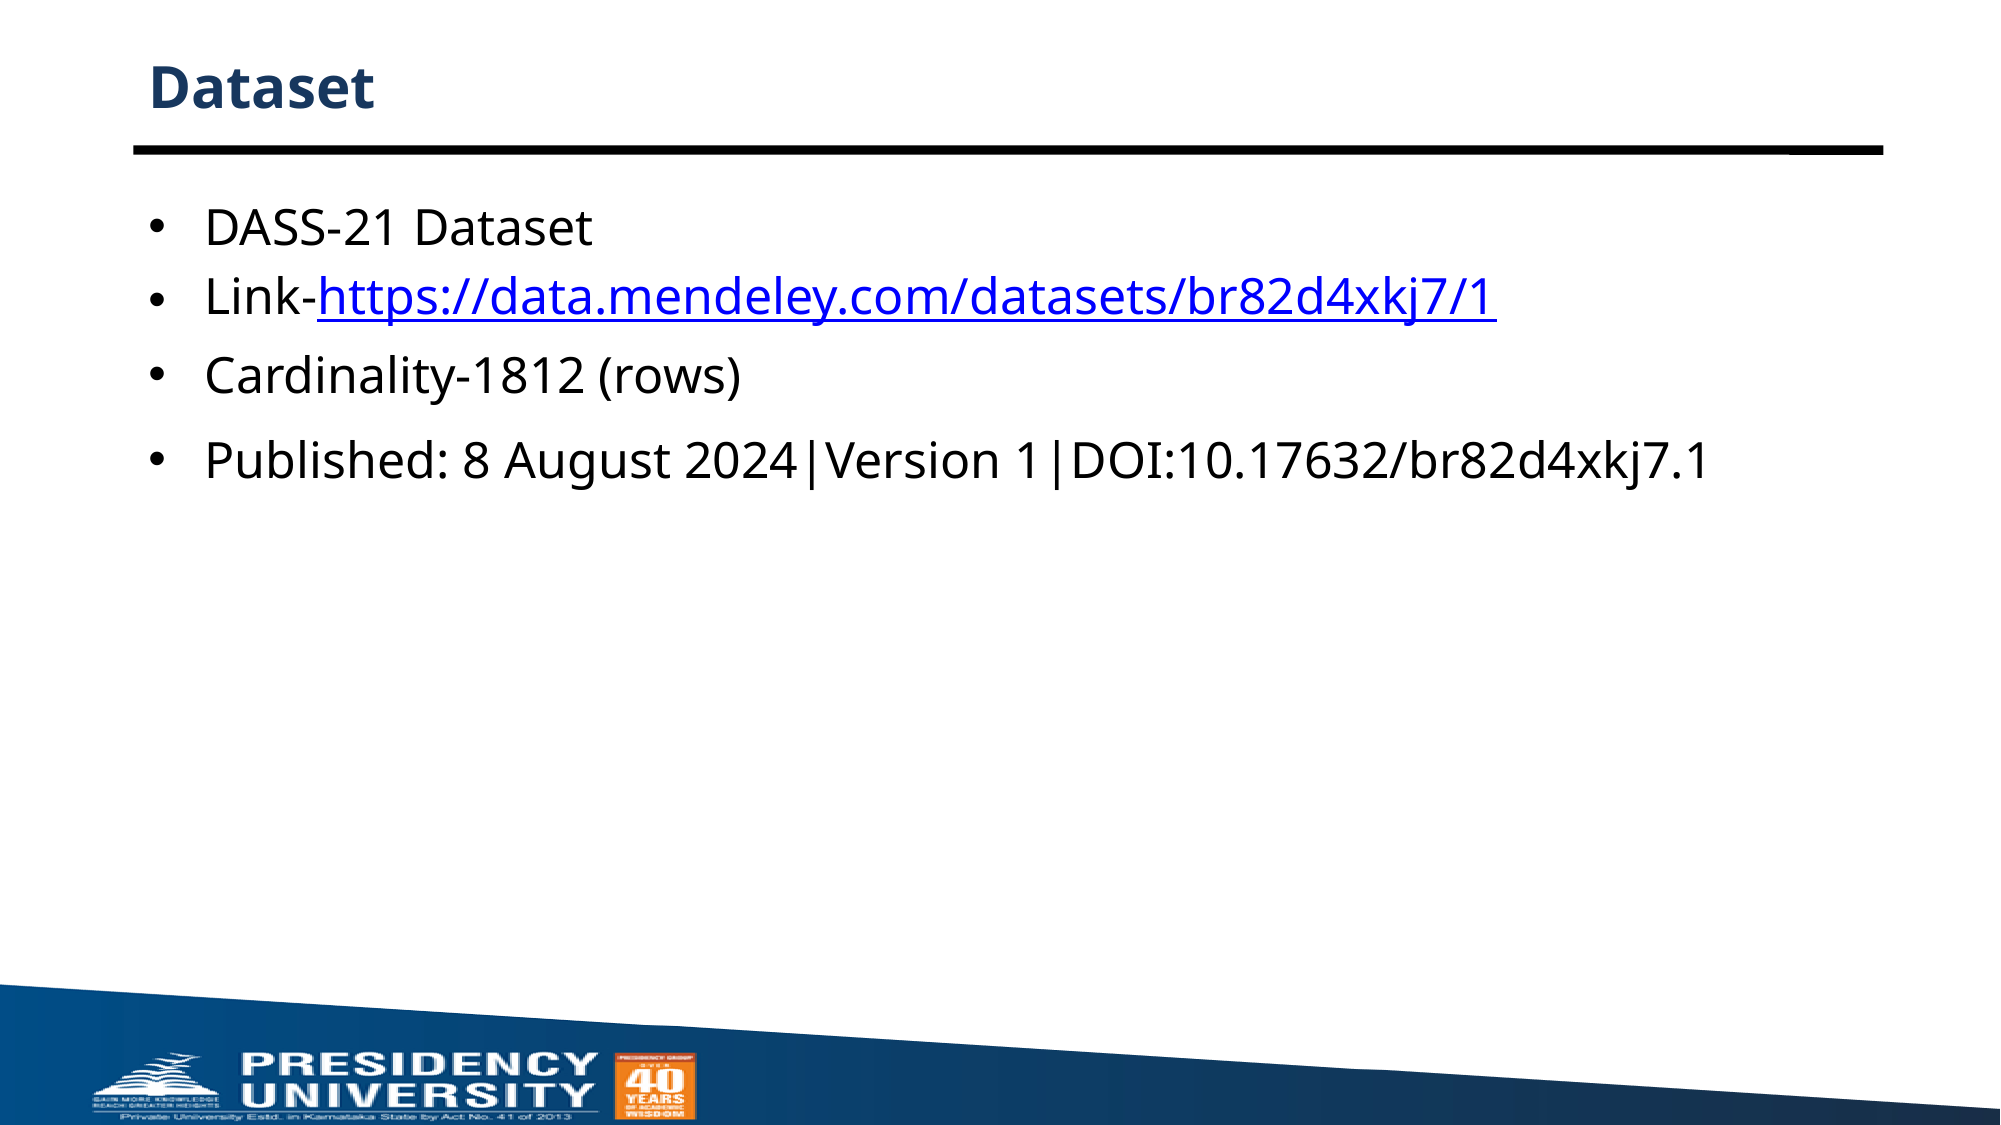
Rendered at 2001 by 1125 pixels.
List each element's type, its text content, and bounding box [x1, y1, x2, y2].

picture [0, 982, 2000, 1125]
list DASS-21 Dataset Link-https://data.mendeley.com/datasets/br82d4xkj7/1 Cardinality-1812 (rows) Published: 8 August 2024|Version 1|DOI:10.17632/br82d4xkj7.1 [133, 187, 1884, 1000]
title Dataset [133, 45, 1884, 125]
